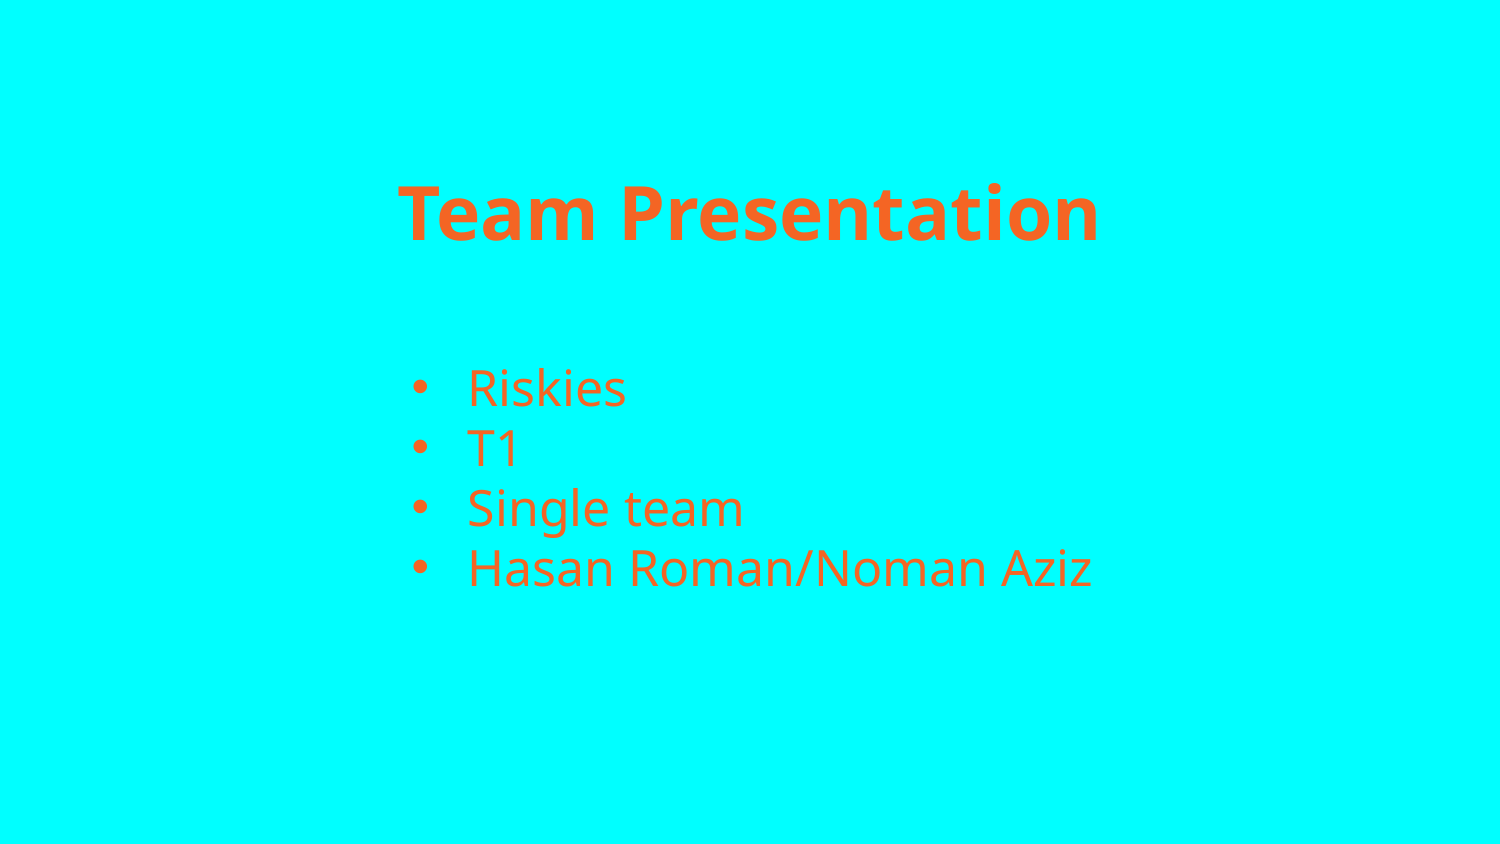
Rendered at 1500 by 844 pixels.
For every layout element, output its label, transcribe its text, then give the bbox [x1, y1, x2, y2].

title Team Presentation [41, 130, 1459, 291]
text_box Riskies T1 Single team Hasan Roman/Noman Aziz [396, 301, 1250, 653]
